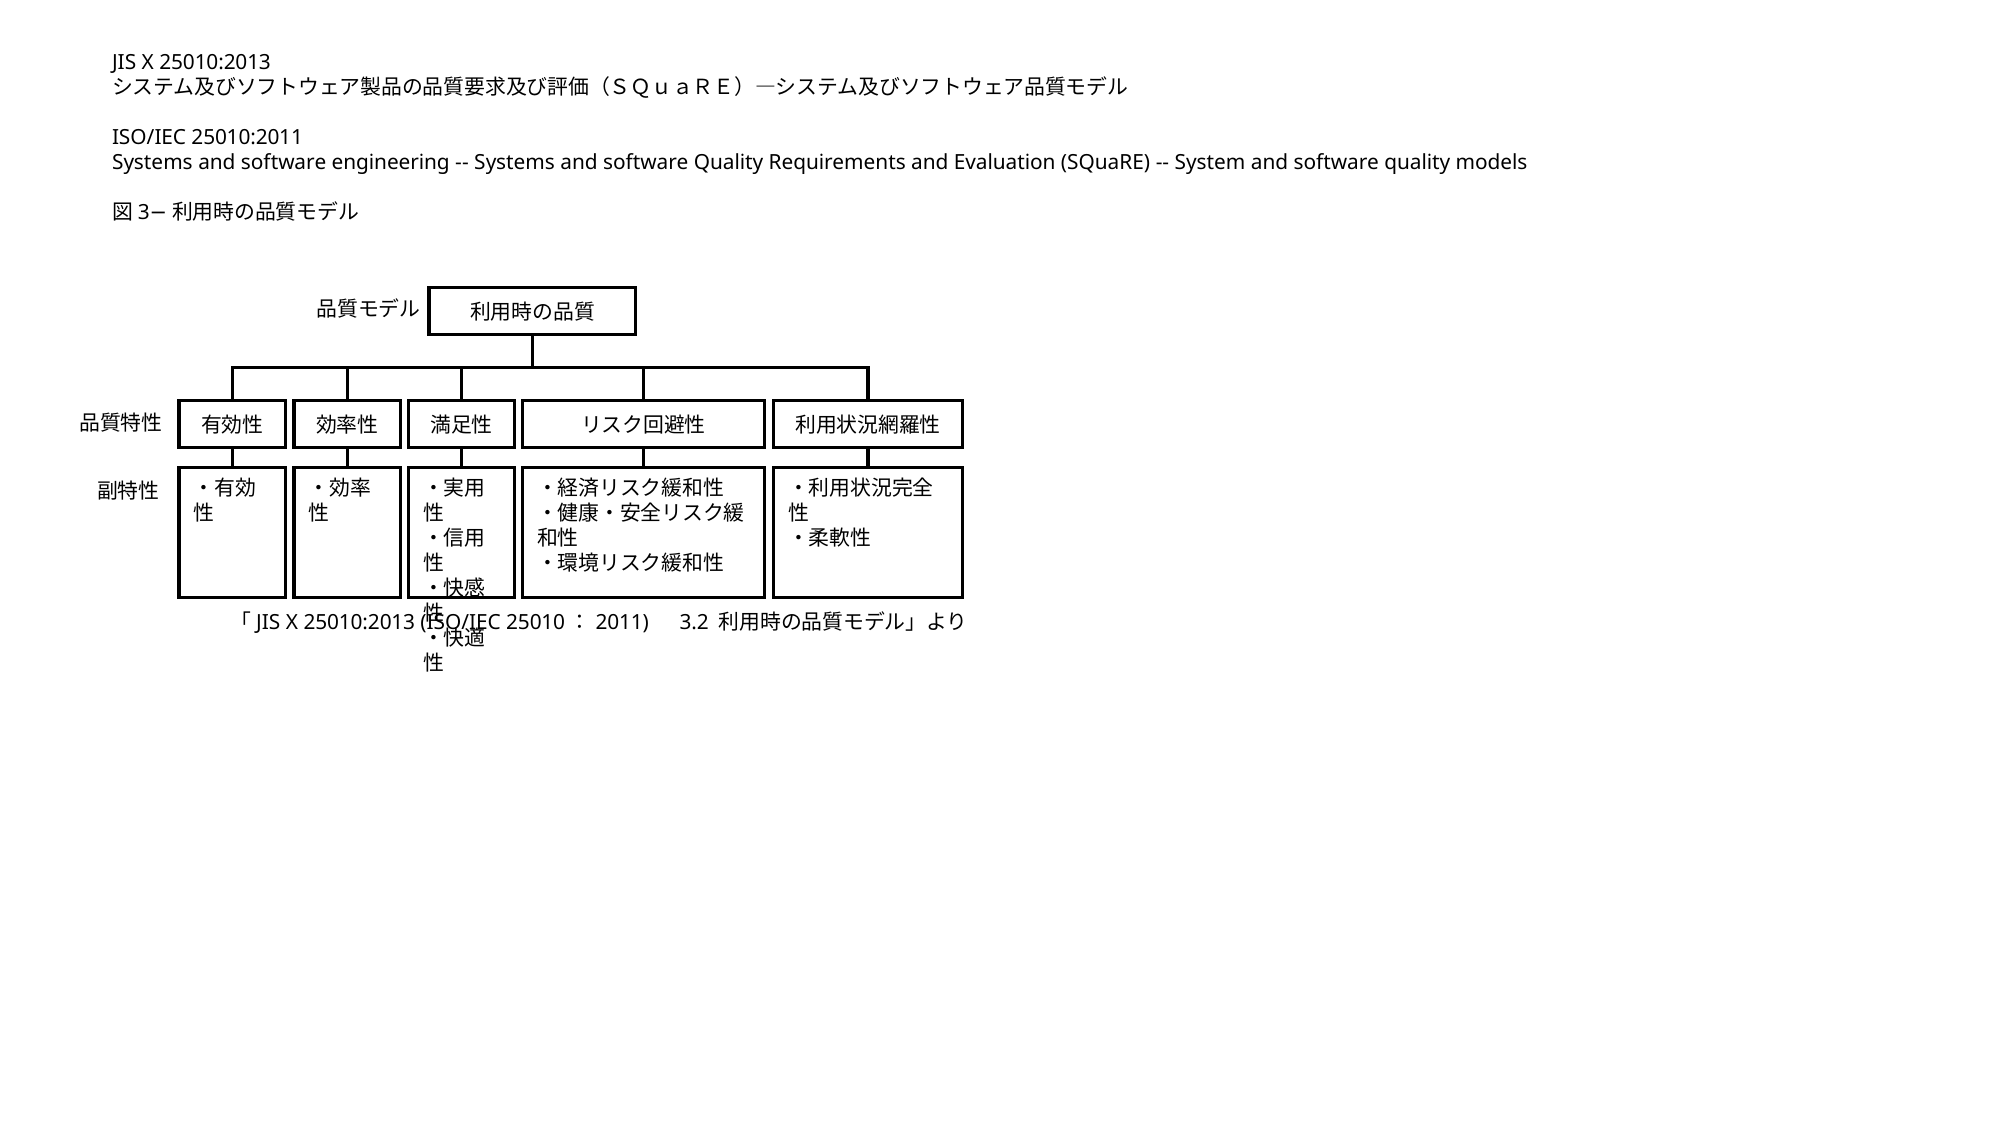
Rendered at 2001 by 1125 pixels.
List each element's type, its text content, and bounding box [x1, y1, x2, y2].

text_box ・実用性 ・信用性 ・快感性 ・快適性 [407, 466, 516, 599]
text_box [474, 331, 531, 404]
text_box ・利用状況完全性 ・柔軟性 [772, 466, 964, 599]
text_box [667, 199, 734, 536]
text_box 利用状況網羅性 [772, 399, 964, 449]
text_box ・経済リスク緩和性 ・健康・安全リスク緩和性 ・環境リスク緩和性 [521, 466, 766, 599]
text_box 利用時の品質 [474, 286, 637, 336]
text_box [349, 216, 416, 519]
text_box ・効率性 [292, 466, 402, 599]
text_box リスク回避性 [521, 399, 667, 449]
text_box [416, 274, 474, 461]
text_box 効率性 [292, 399, 349, 449]
text_box リスク回避性 [734, 399, 766, 449]
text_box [554, 311, 622, 424]
text_box 満足性 [474, 404, 516, 449]
text_box 「JIS X 25010:2013 (ISO/IEC 25010：2011) 3.2 利用時の品質モデル」より [215, 600, 987, 641]
text_box 品質特性 [64, 402, 178, 442]
text_box ・有効性 [177, 466, 287, 599]
text_box 有効性 [177, 399, 287, 449]
text_box 副特性 [82, 470, 175, 510]
text_box 品質モデル [301, 288, 349, 328]
text_box JIS X 25010:2013 システム及びソフトウェア製品の品質要求及び評価（ＳＱｕａＲＥ）―システム及びソフトウェア品質モデル ISO/IEC 25010:2011 Systems and software engineering -- Systems and software Quality Requirements and Evaluation (SQuaRE) -- System and software quality models 図3−利用時の品質モデル [97, 41, 1543, 231]
